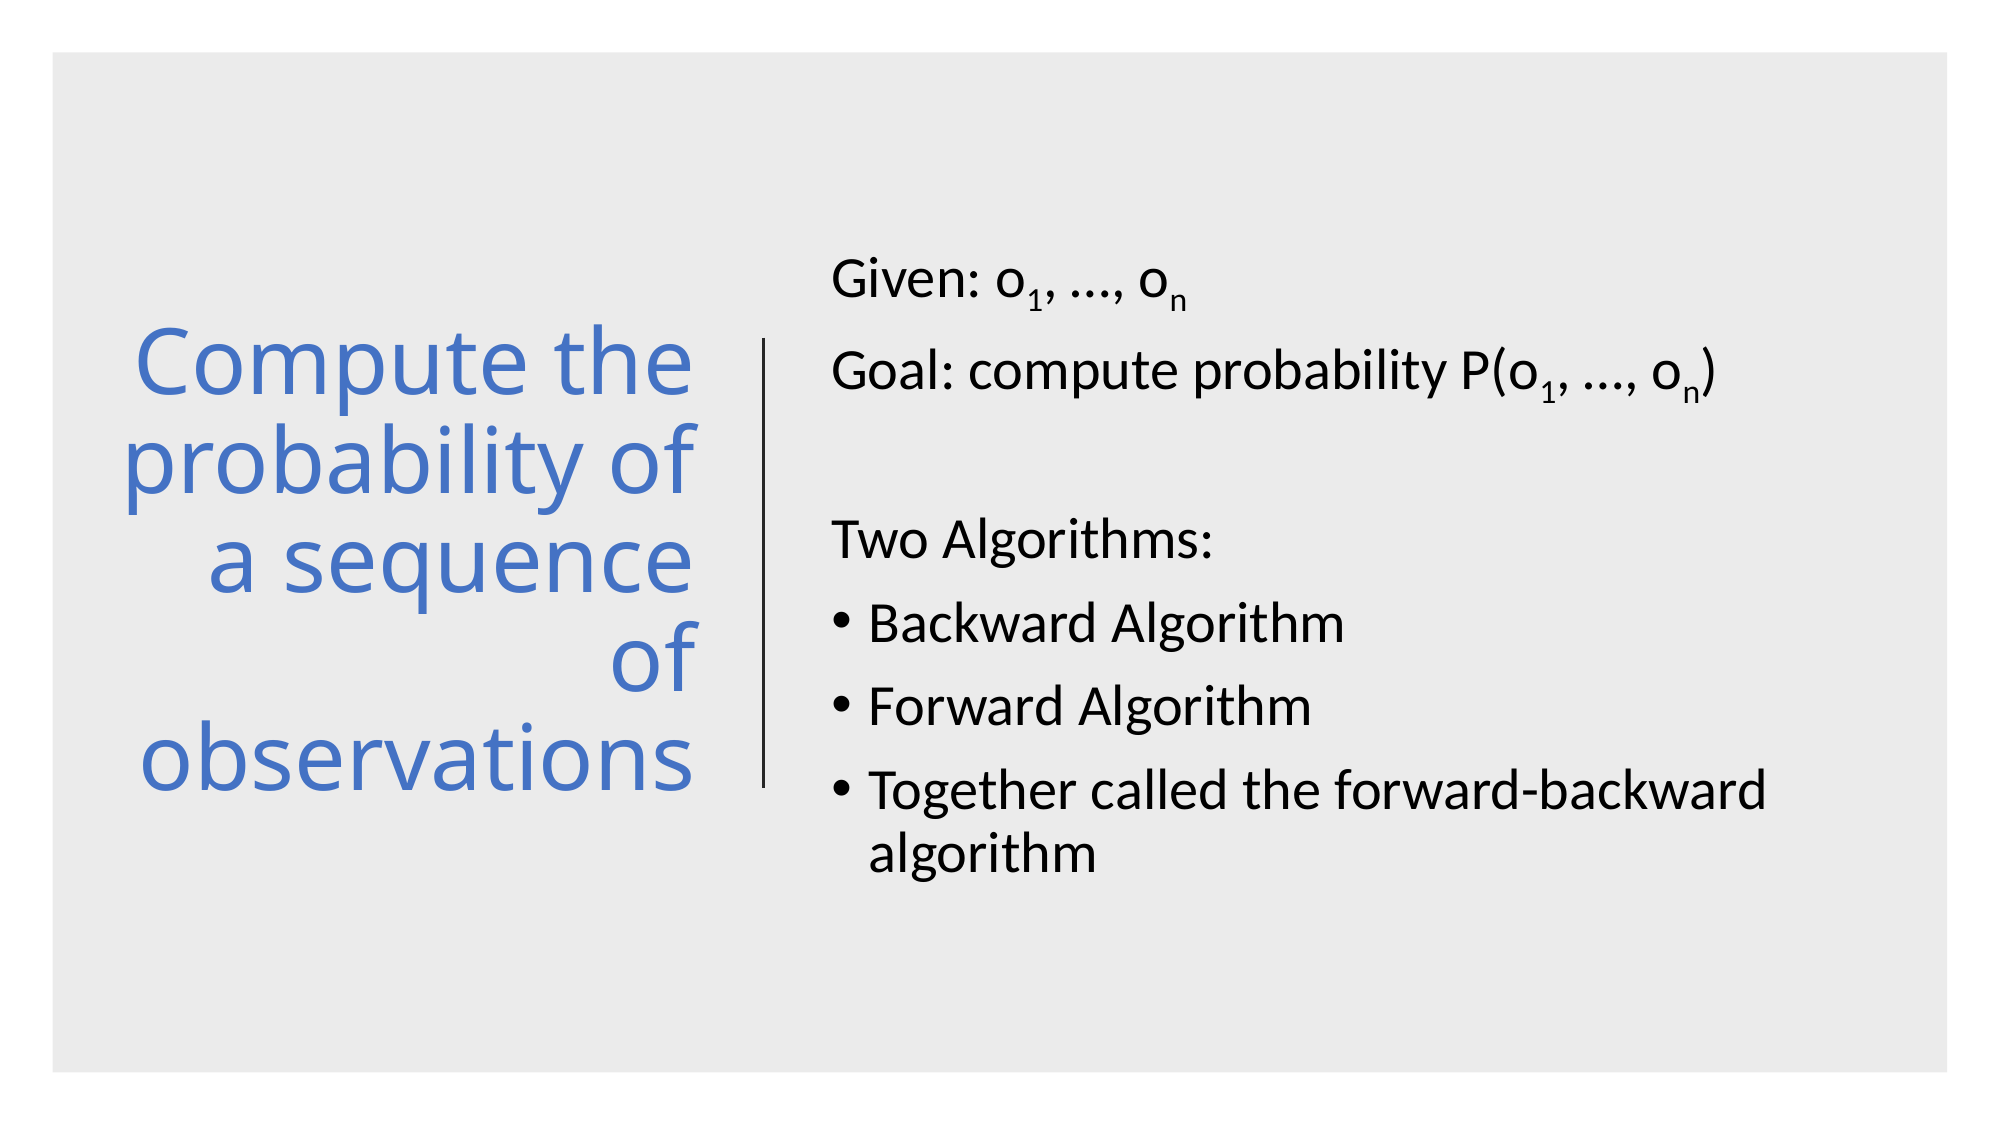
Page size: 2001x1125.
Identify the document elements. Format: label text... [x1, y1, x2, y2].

list Given: o1, …, on Goal: compute probability P(o1, …, on) Two Algorithms: Backward Algorithm Forward Algorithm Together called the forward-backward algorithm [816, 158, 1863, 967]
text_box [52, 51, 1948, 1073]
title Compute the probability of a sequence of observations [99, 158, 711, 967]
